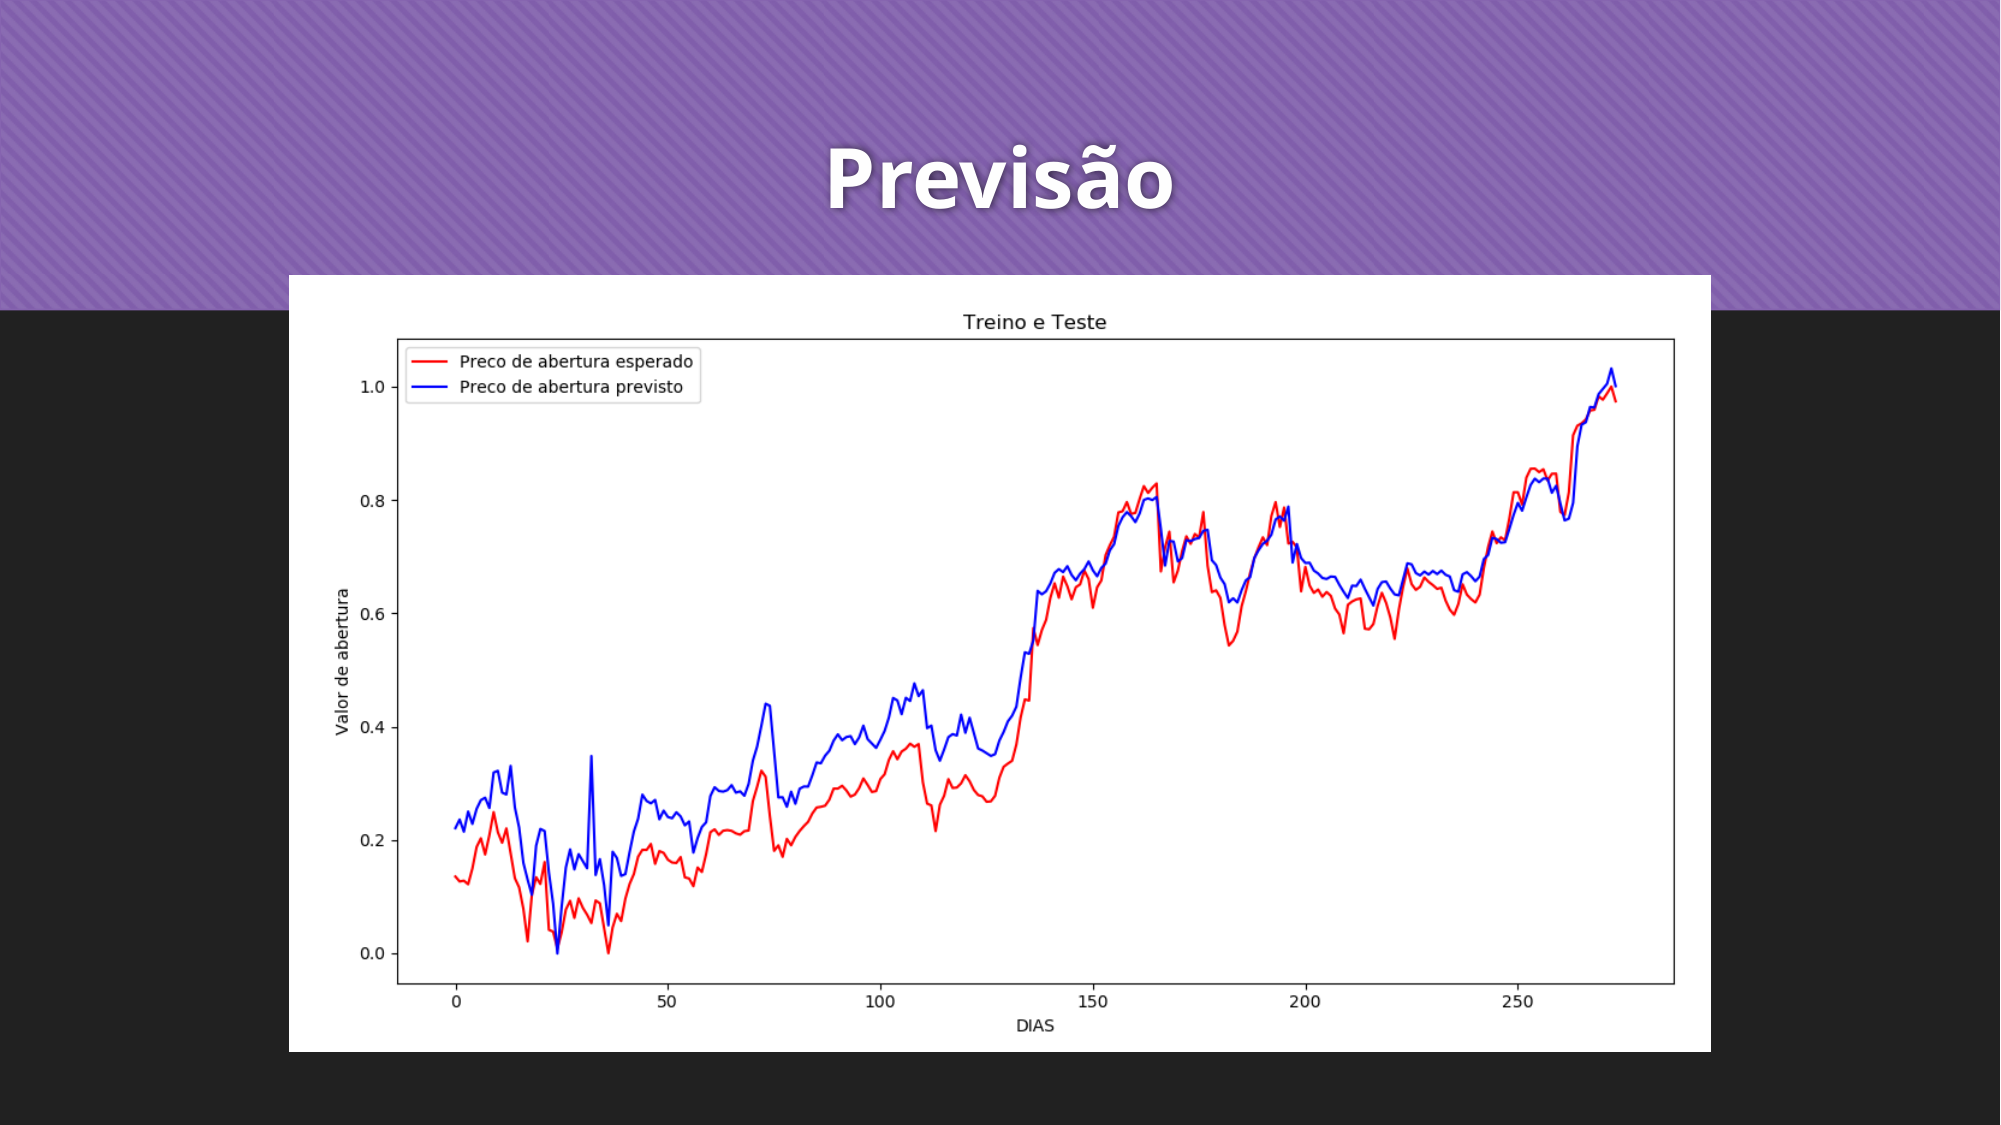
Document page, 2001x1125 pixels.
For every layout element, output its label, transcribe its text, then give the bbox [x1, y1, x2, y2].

picture [289, 275, 1711, 1052]
title Previsão [132, 73, 1868, 233]
